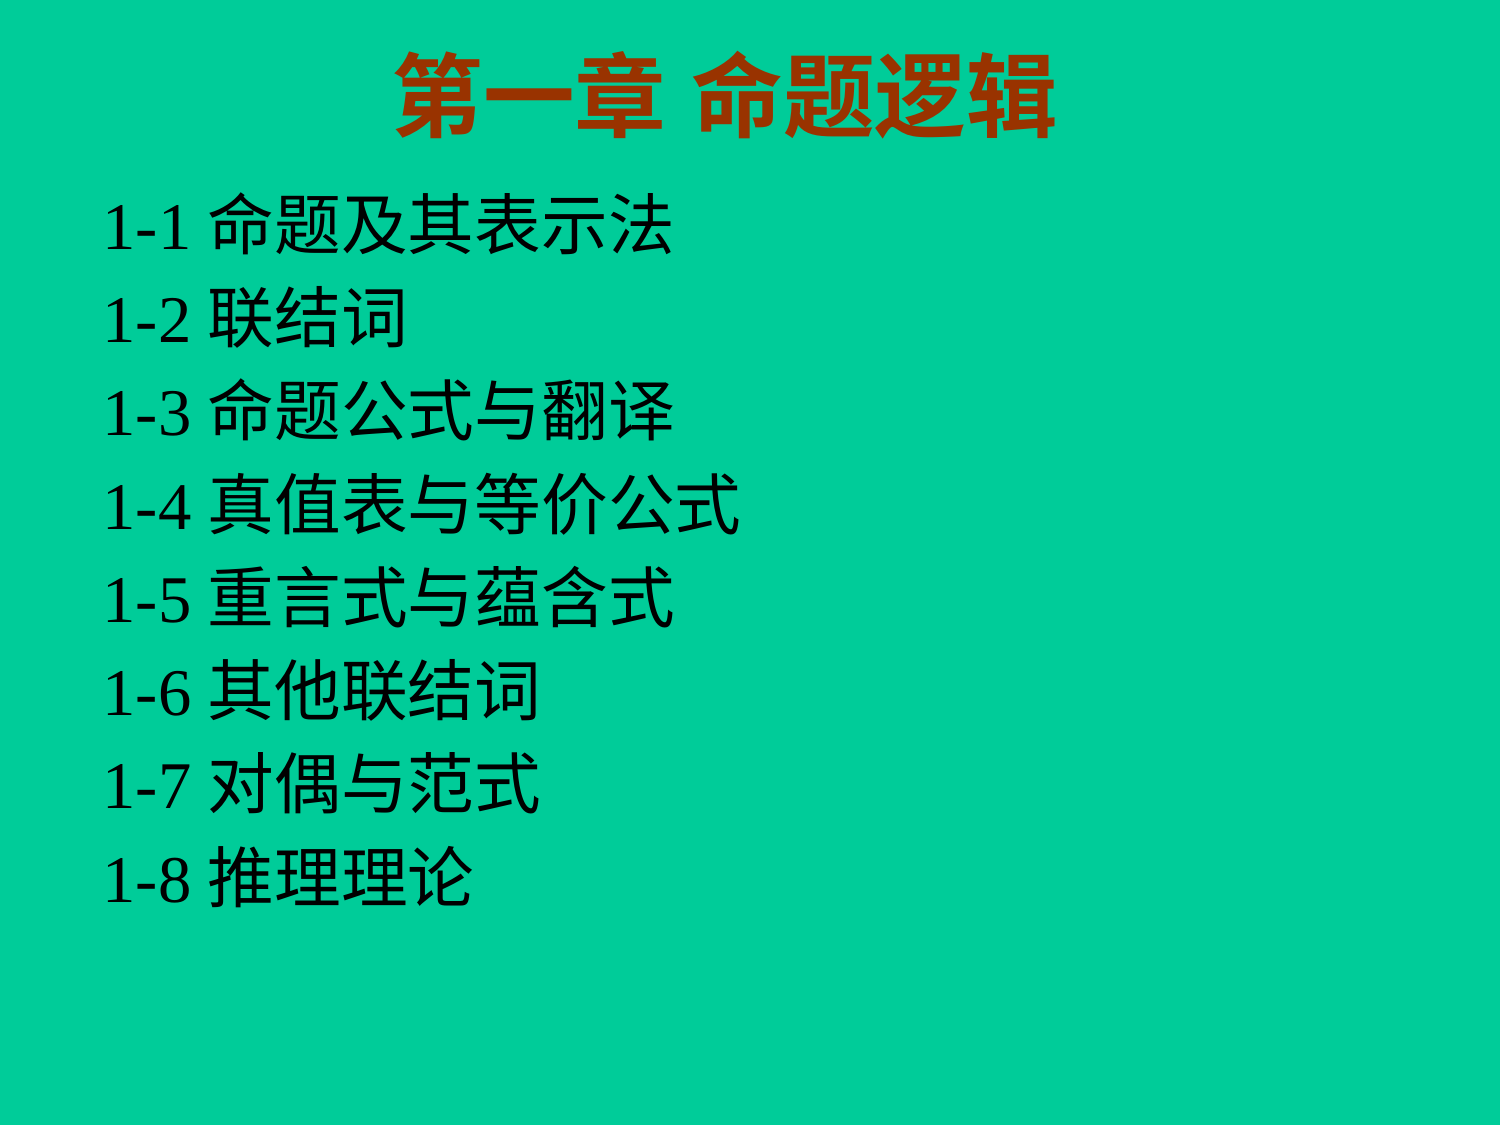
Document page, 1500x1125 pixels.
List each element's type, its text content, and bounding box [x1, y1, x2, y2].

title 第一章 命题逻辑 [87, 0, 1363, 174]
subtitle 1-1命题及其表示法 1-2联结词 1-3命题公式与翻译 1-4真值表与等价公式 1-5重言式与蕴含式 1-6其他联结词 1-7对偶与范式 1-8推理理论 [87, 174, 1463, 925]
